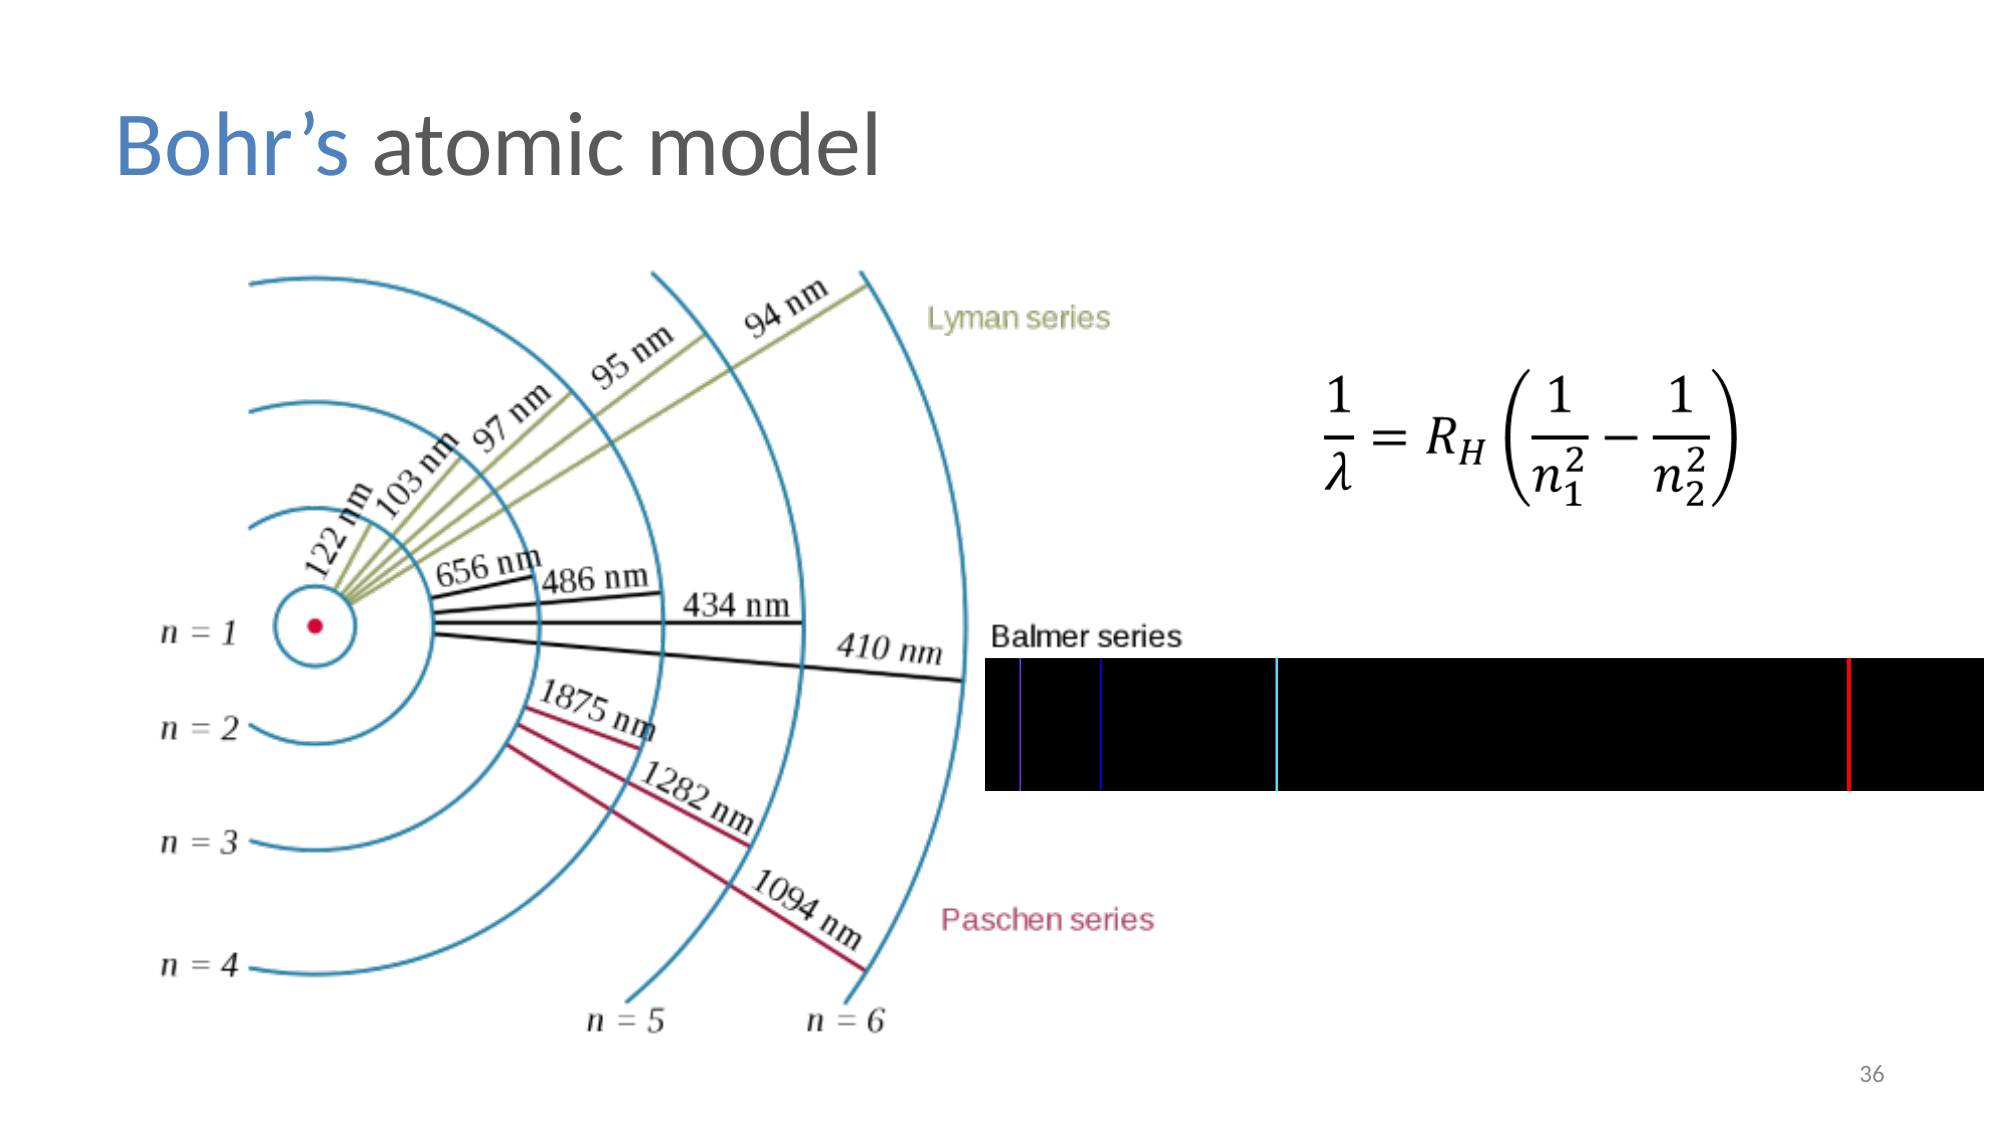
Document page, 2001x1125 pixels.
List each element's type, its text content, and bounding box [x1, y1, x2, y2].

text_box [1307, 361, 1758, 515]
slide_number 36 [1433, 1042, 1900, 1103]
text_box Bohr’s atomic model [99, 45, 1900, 233]
picture [78, 203, 1984, 1095]
